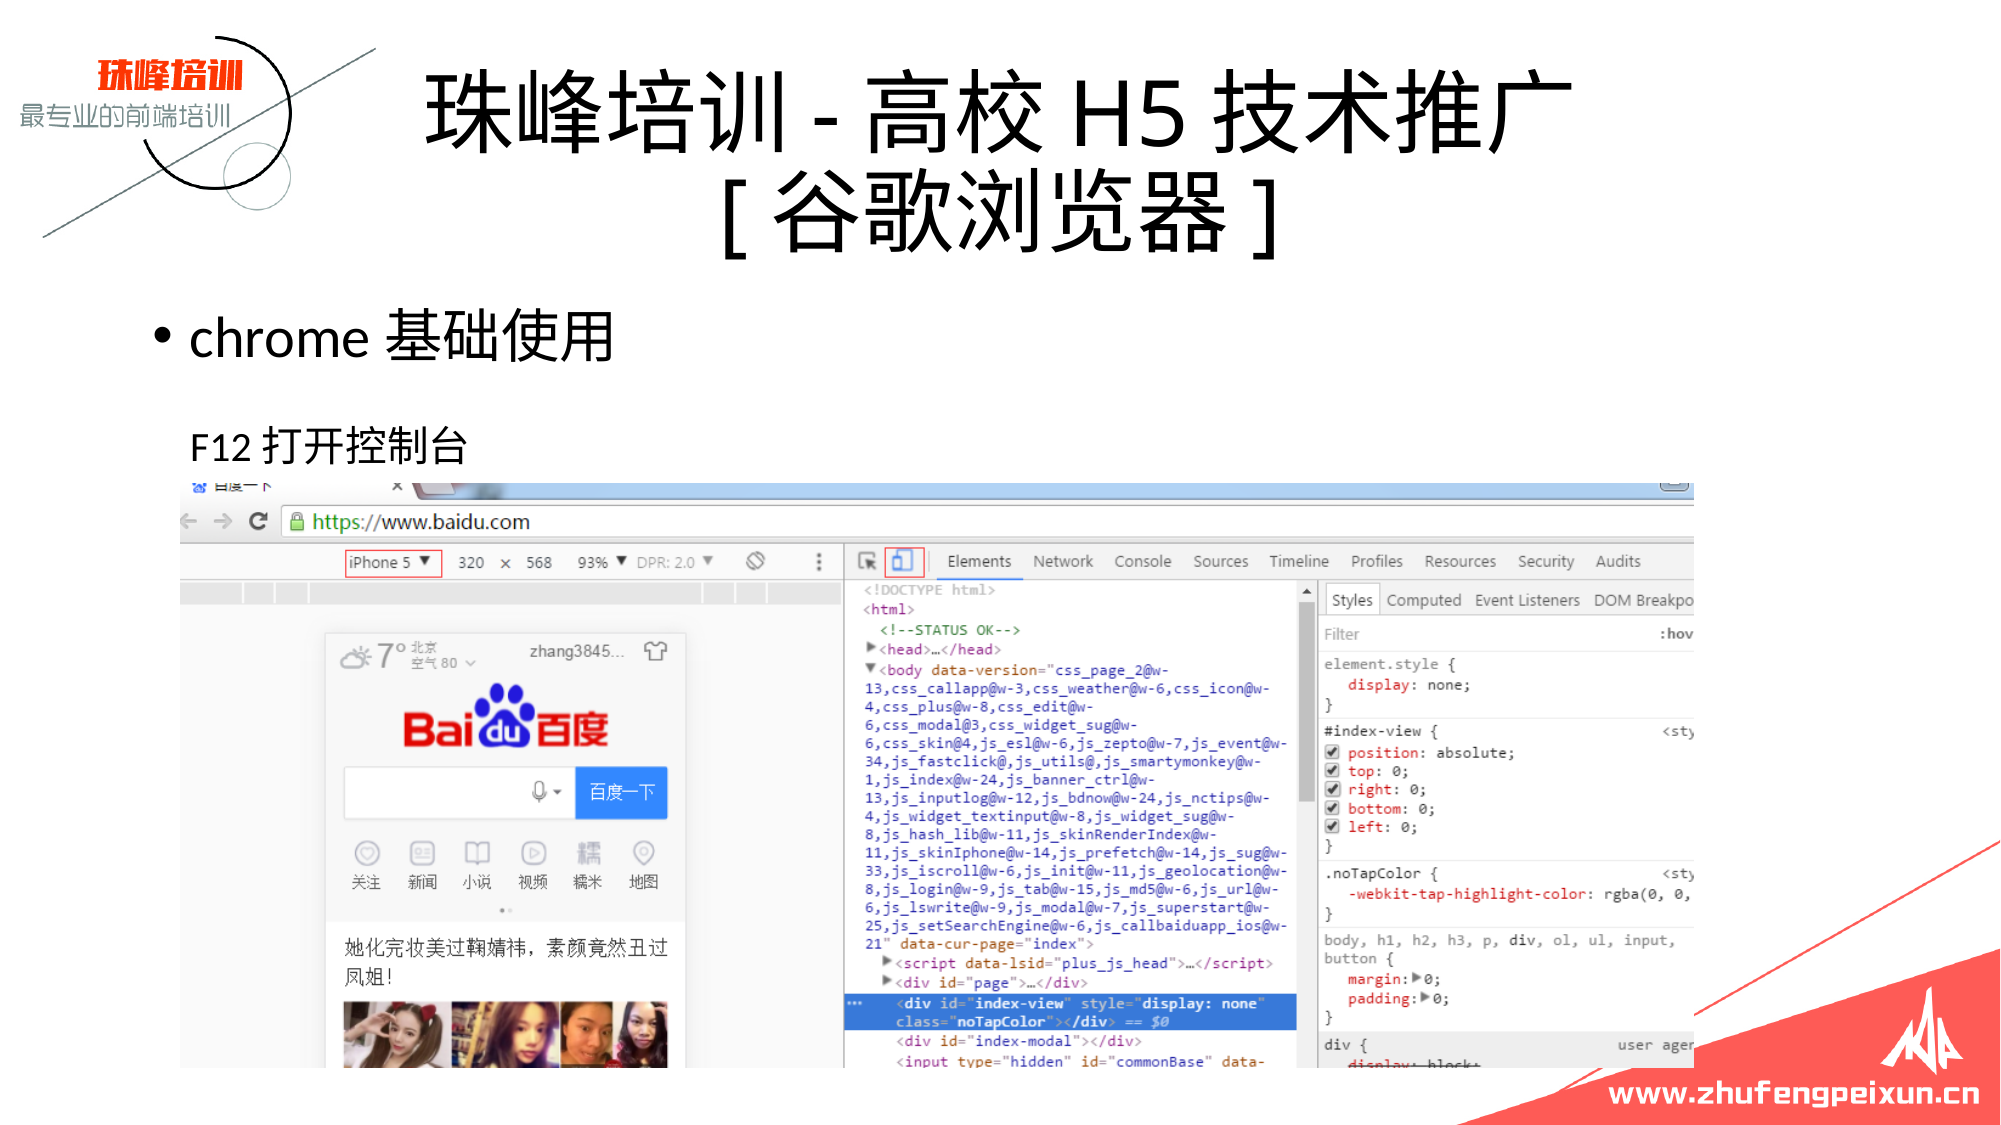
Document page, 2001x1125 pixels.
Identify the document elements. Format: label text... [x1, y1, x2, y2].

picture [18, 36, 376, 238]
title 珠峰培训-高校H5技术推广 [谷歌浏览器] [137, 59, 1863, 278]
list chrome基础使用 F12打开控制台 [137, 299, 1863, 1014]
picture [180, 483, 2001, 1125]
